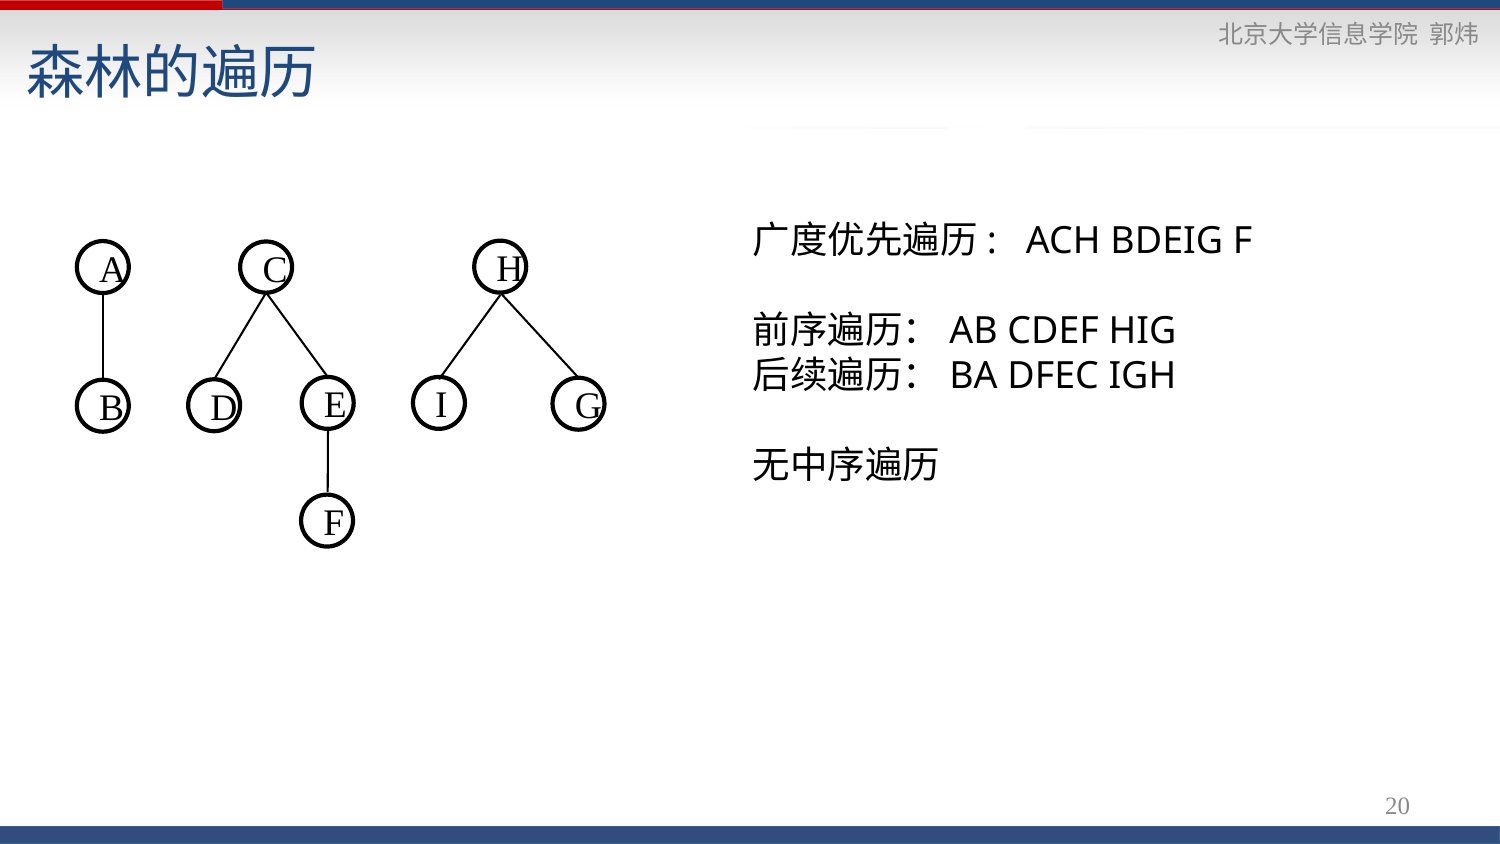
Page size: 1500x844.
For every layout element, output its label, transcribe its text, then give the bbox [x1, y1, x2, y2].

text_box 森林的遍历 [11, 23, 1500, 118]
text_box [265, 292, 328, 378]
text_box B [74, 377, 131, 434]
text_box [499, 292, 579, 378]
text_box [438, 294, 501, 380]
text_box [213, 292, 264, 380]
text_box C [238, 239, 295, 291]
slide_number 20 [1074, 782, 1425, 828]
text_box H [472, 238, 529, 293]
text_box E [299, 375, 356, 431]
text_box 广度优先遍历: ACH BDEIG F 前序遍历：AB CDEF HIG 后续遍历：BA DFEC IGH 无中序遍历 [738, 209, 1388, 584]
text_box G [550, 375, 607, 432]
text_box A [74, 238, 131, 296]
text_box I [410, 375, 468, 431]
picture [0, 10, 1500, 129]
text_box D [186, 377, 243, 434]
text_box F [298, 492, 356, 549]
